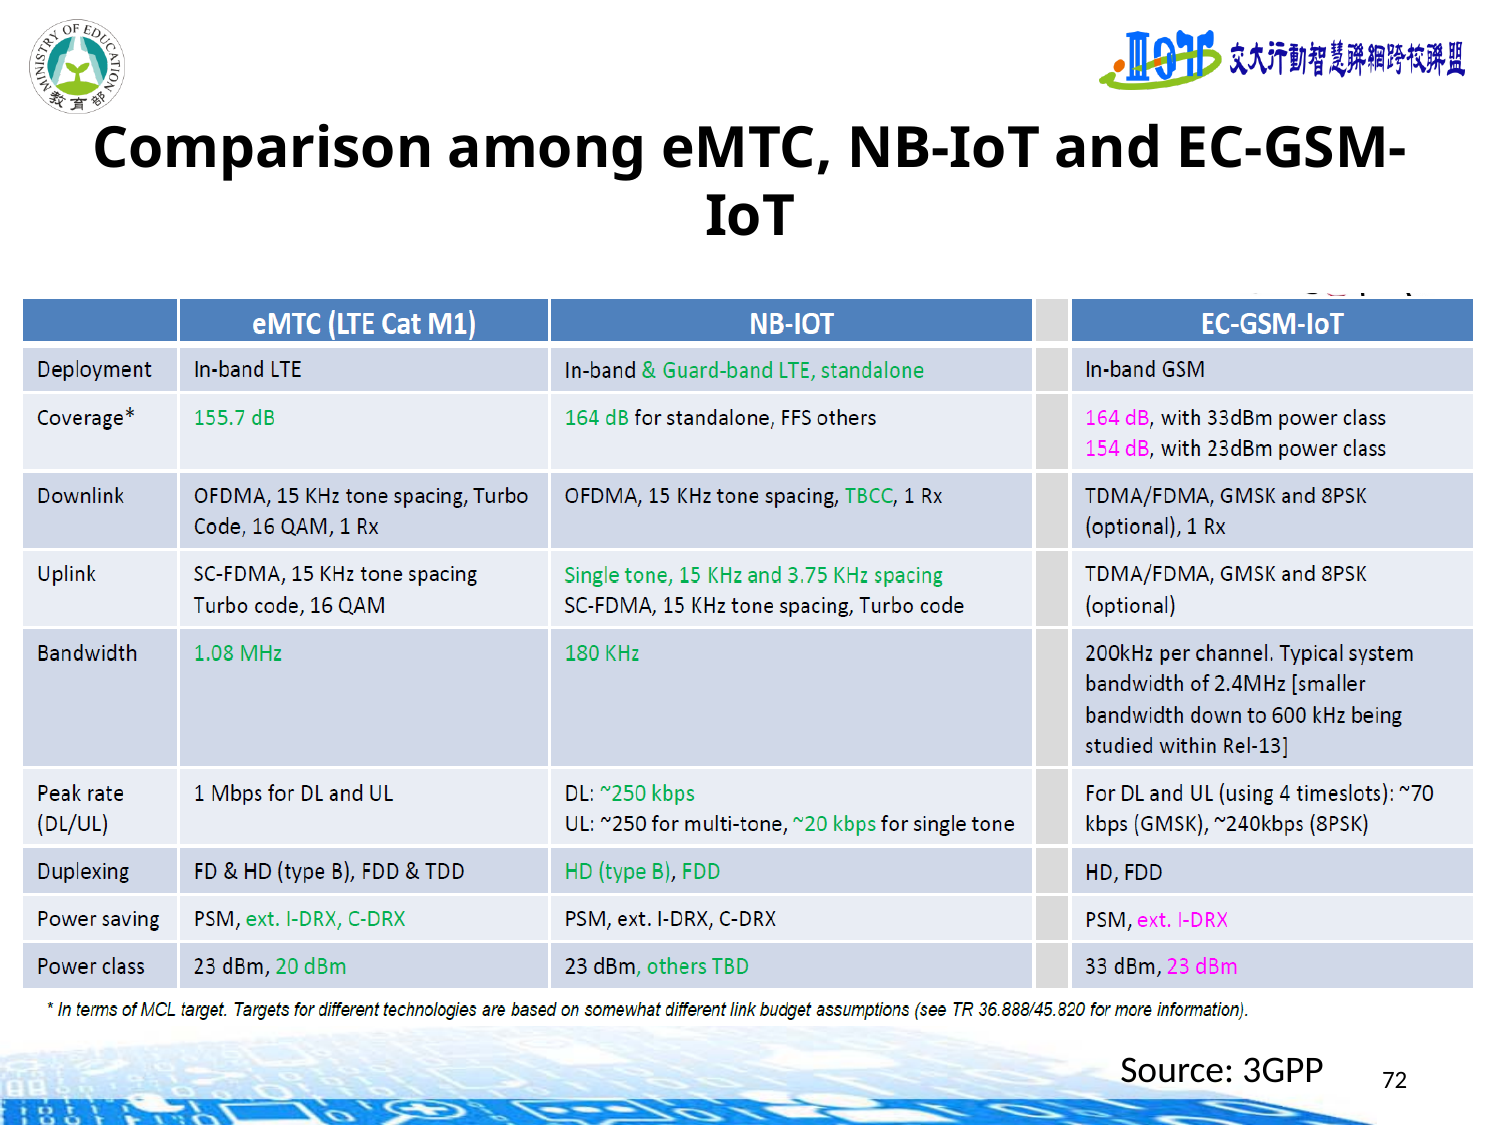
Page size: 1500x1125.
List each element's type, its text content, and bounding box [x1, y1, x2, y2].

picture [0, 293, 1483, 1125]
picture [1099, 30, 1465, 90]
title Comparison among eMTC, NB-IoT and EC-GSM-IoT [75, 101, 1425, 256]
text_box Source: 3GPP [1105, 1037, 1339, 1097]
slide_number 72 [1367, 1056, 1464, 1117]
picture [29, 19, 125, 114]
